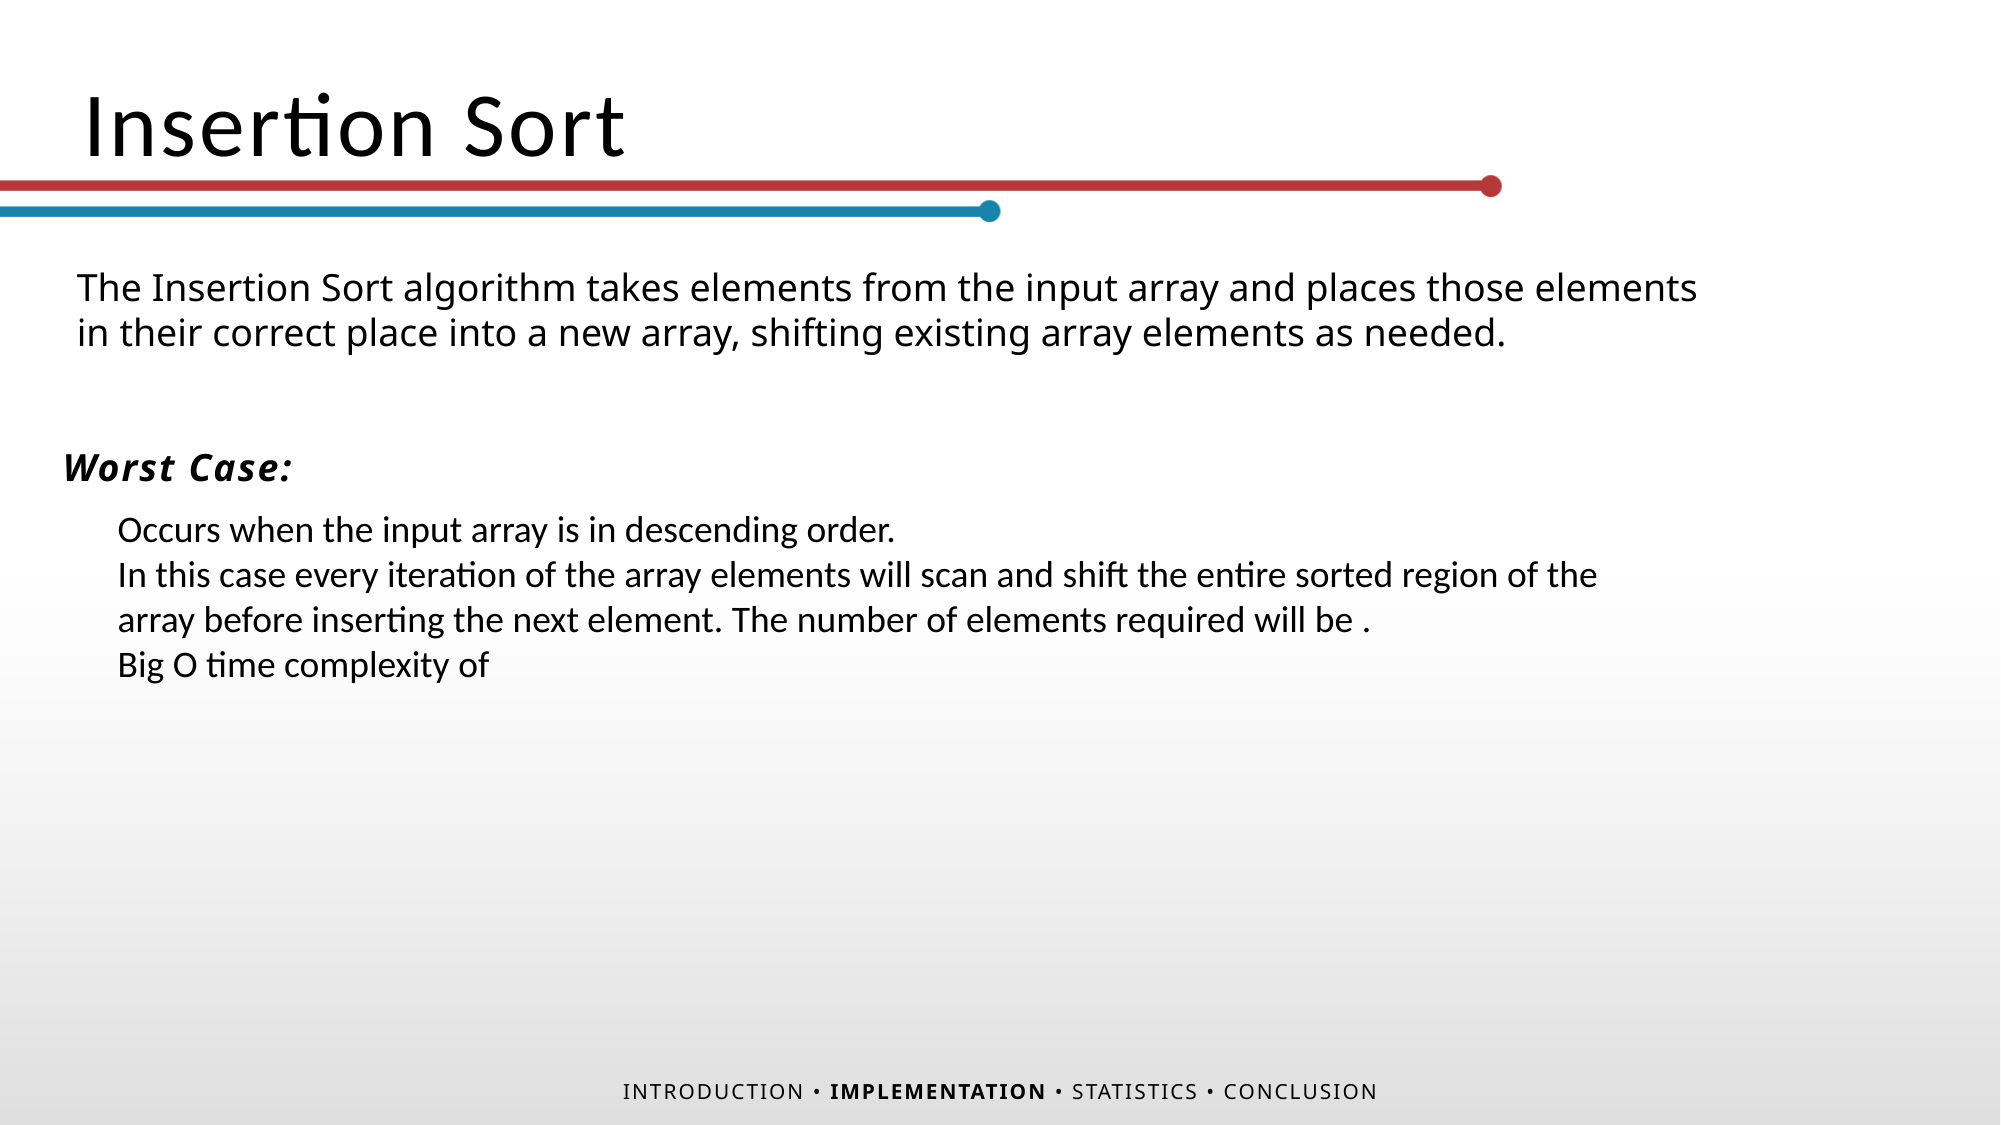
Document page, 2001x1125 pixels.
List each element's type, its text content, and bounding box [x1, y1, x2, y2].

text_box The Insertion Sort algorithm takes elements from the input array and places those elements in their correct place into a new array, shifting existing array elements as needed. [62, 256, 1725, 362]
text_box INTRODUCTION • IMPLEMENTATION • STATISTICS • CONCLUSION [608, 1071, 1392, 1111]
text_box Worst Case: [48, 436, 307, 497]
picture [0, 0, 2001, 1125]
text_box Insertion Sort [68, 57, 643, 183]
